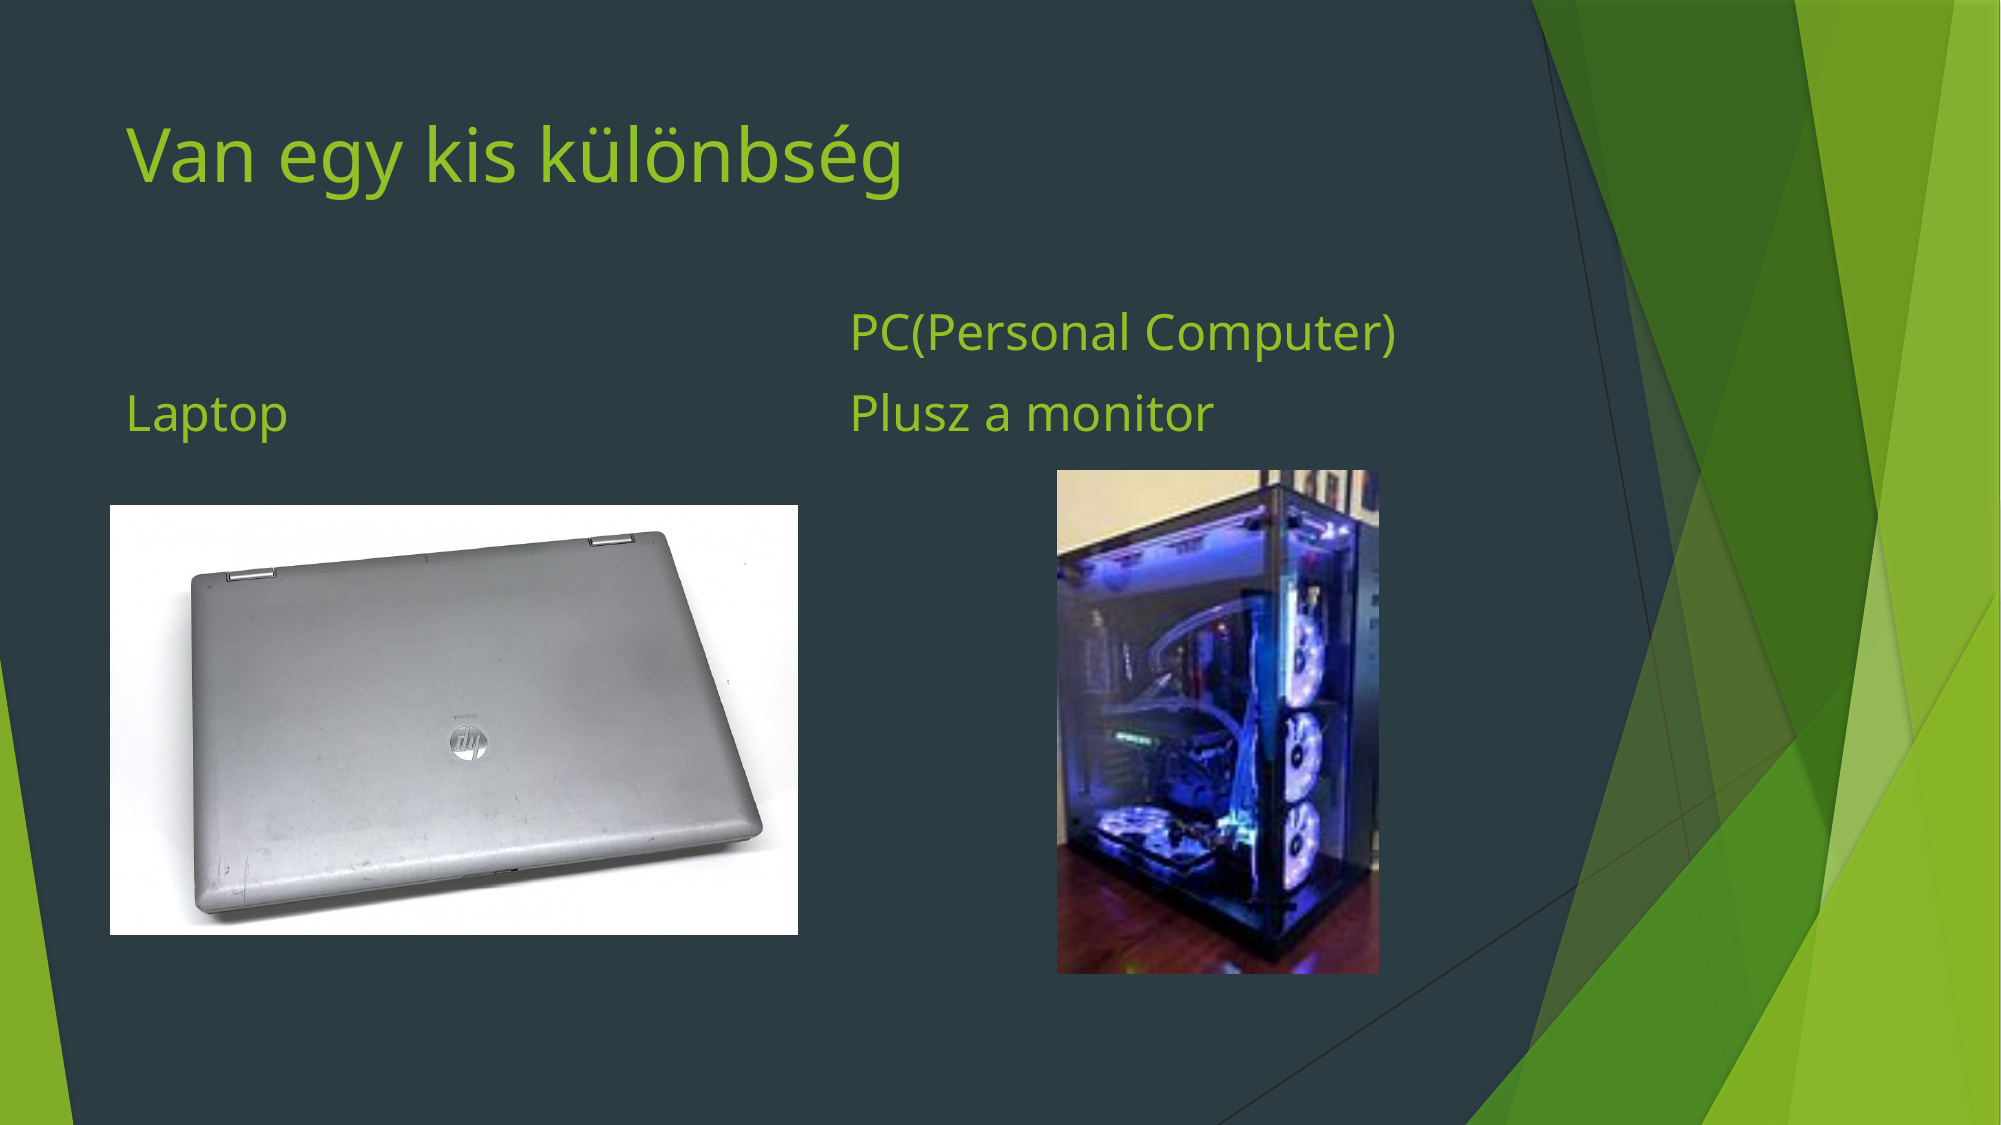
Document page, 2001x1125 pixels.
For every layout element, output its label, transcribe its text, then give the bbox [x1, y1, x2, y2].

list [110, 504, 798, 936]
list PC(Personal Computer) Plusz a monitor [834, 354, 1522, 449]
title Van egy kis különbség [111, 99, 1522, 317]
list Laptop [110, 354, 798, 449]
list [1056, 469, 1380, 975]
